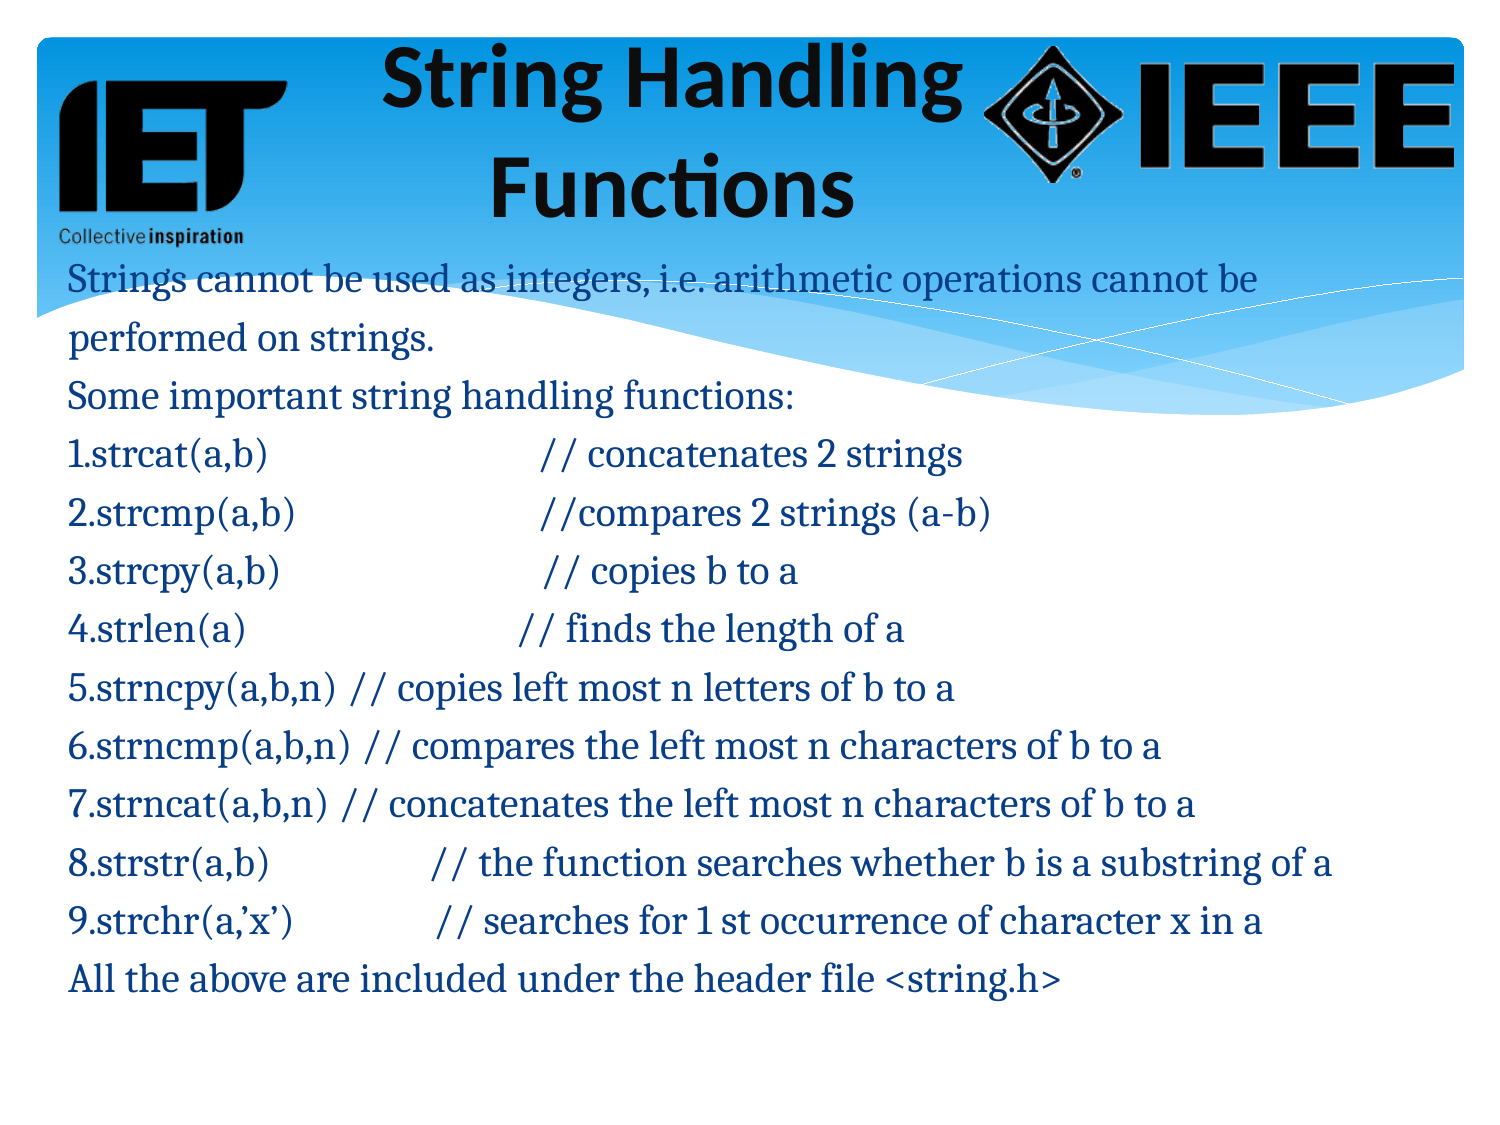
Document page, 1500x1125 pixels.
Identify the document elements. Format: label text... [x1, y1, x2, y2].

picture [52, 81, 294, 250]
list Strings cannot be used as integers, i.e. arithmetic operations cannot be performed on strings. Some important string handling functions: 1.strcat(a,b) // concatenates 2 strings 2.strcmp(a,b) //compares 2 strings (a-b) 3.strcpy(a,b) // copies b to a 4.strlen(a) // finds the length of a 5.strncpy(a,b,n) // copies left most n letters of b to a 6.strncmp(a,b,n) // compares the left most n characters of b to a 7.strncat(a,b,n) // concatenates the left most n characters of b to a 8.strstr(a,b) // the function searches whether b is a substring of a 9.strchr(a,’x’) // searches for 1 st occurrence of character x in a All the above are included under the header file <string.h> [52, 243, 1448, 1083]
picture [630, 49, 640, 54]
picture [984, 47, 1454, 183]
picture [809, 44, 819, 54]
picture [853, 44, 865, 54]
picture [833, 44, 842, 54]
picture [391, 48, 419, 54]
title String Handling Functions [100, 54, 1247, 197]
picture [493, 44, 505, 54]
picture [666, 49, 676, 54]
